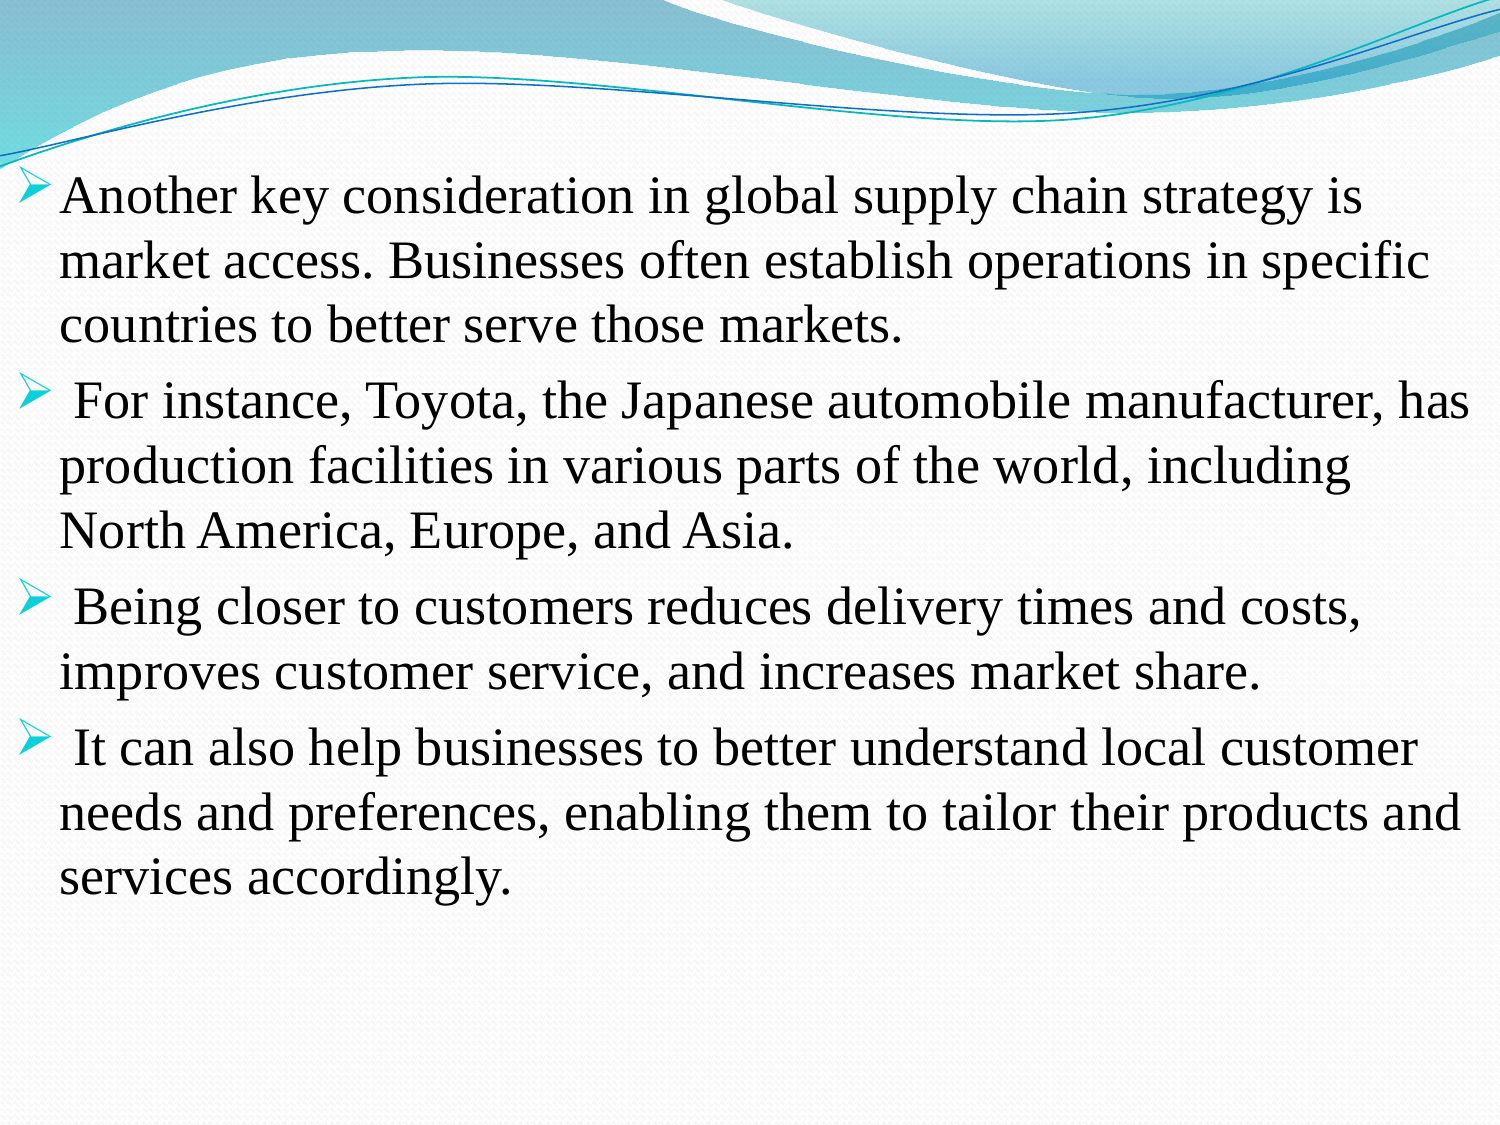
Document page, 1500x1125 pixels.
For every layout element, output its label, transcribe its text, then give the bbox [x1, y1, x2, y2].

list Another key consideration in global supply chain strategy is market access. Businesses often establish operations in specific countries to better serve those markets. For instance, Toyota, the Japanese automobile manufacturer, has production facilities in various parts of the world, including North America, Europe, and Asia. Being closer to customers reduces delivery times and costs, improves customer service, and increases market share. It can also help businesses to better understand local customer needs and preferences, enabling them to tailor their products and services accordingly. [0, 0, 1500, 1125]
